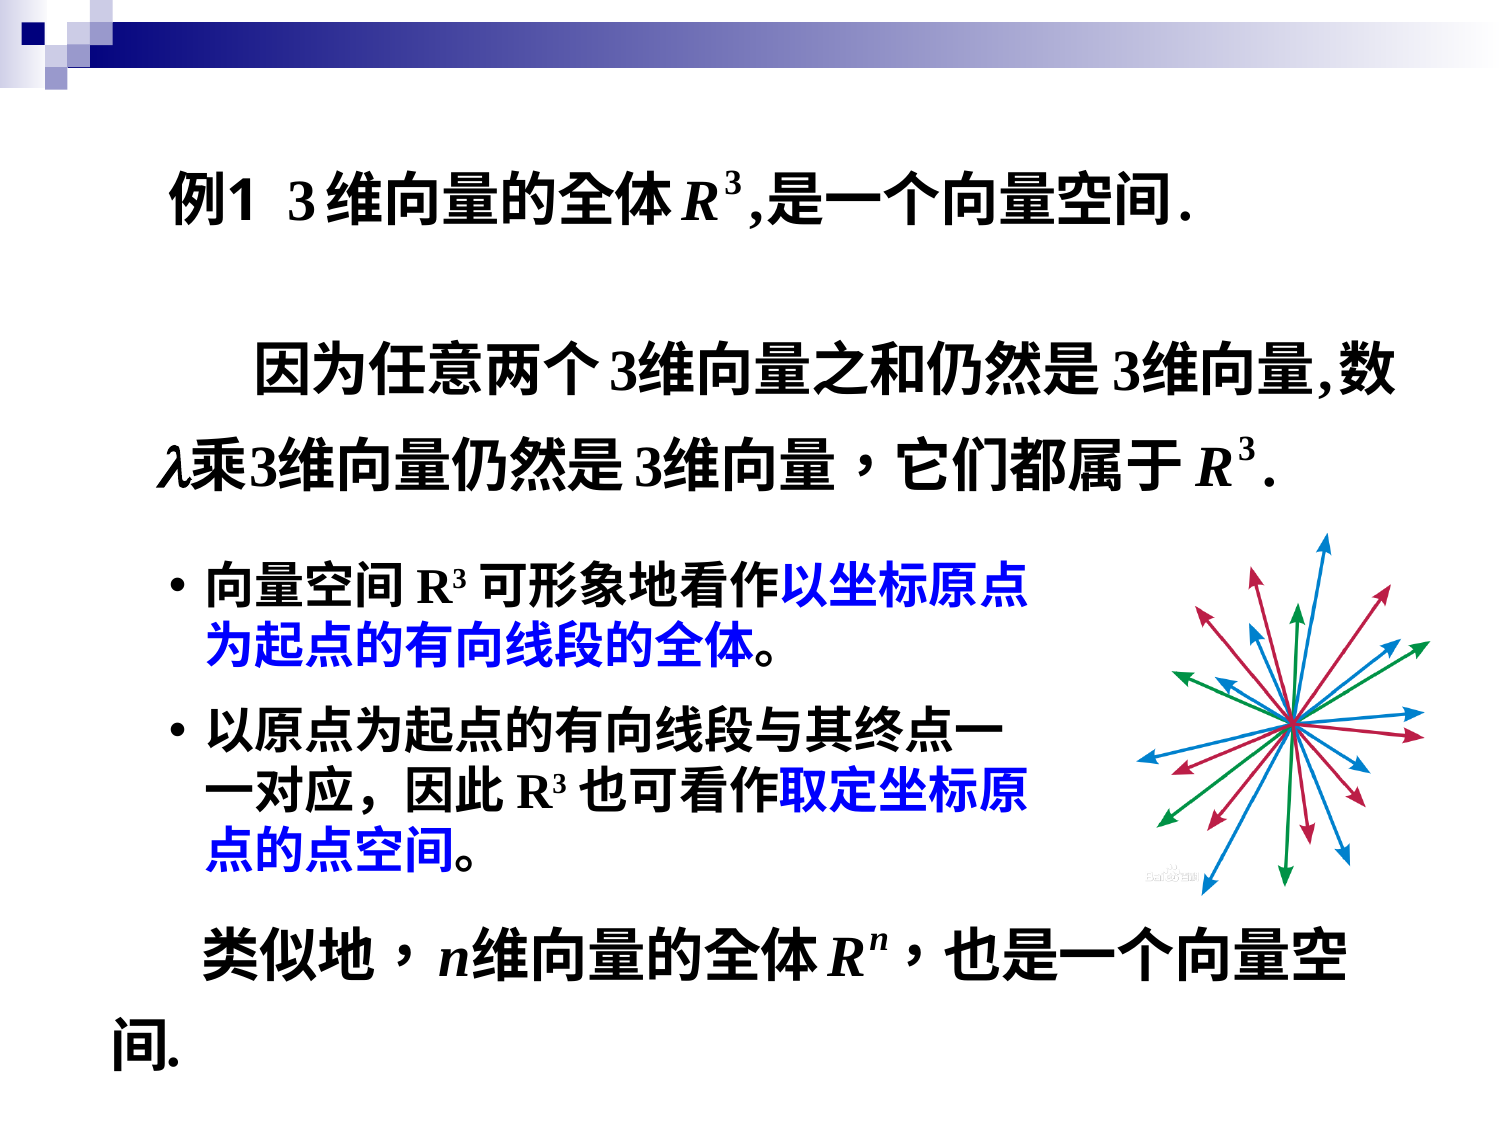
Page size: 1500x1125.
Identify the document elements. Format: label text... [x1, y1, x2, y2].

text_box 向量空间R3可形象地看作以坐标原点为起点的有向线段的全体。 以原点为起点的有向线段与其终点一一对应，因此R3也可看作取定坐标原点的点空间。 [154, 546, 1069, 887]
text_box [166, 162, 1197, 236]
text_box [111, 916, 1363, 1078]
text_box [153, 337, 1401, 499]
picture [1130, 526, 1436, 900]
